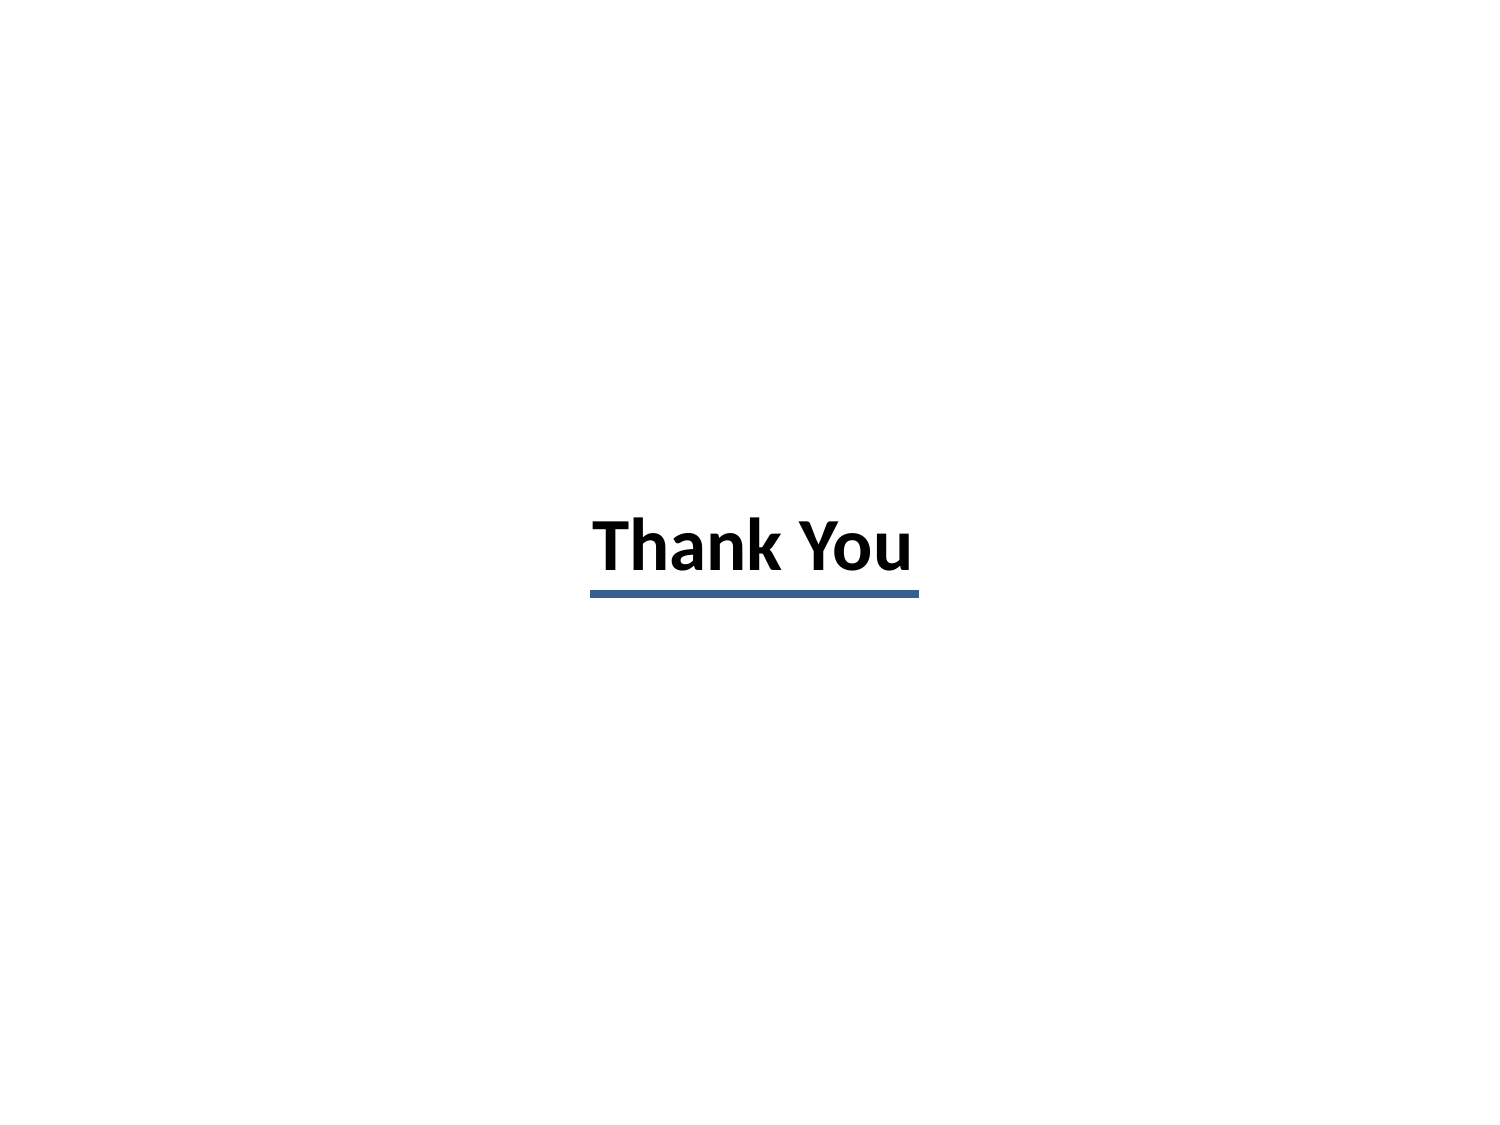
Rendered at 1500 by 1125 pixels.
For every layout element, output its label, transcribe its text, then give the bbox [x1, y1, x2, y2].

title Thank You [551, 487, 955, 605]
